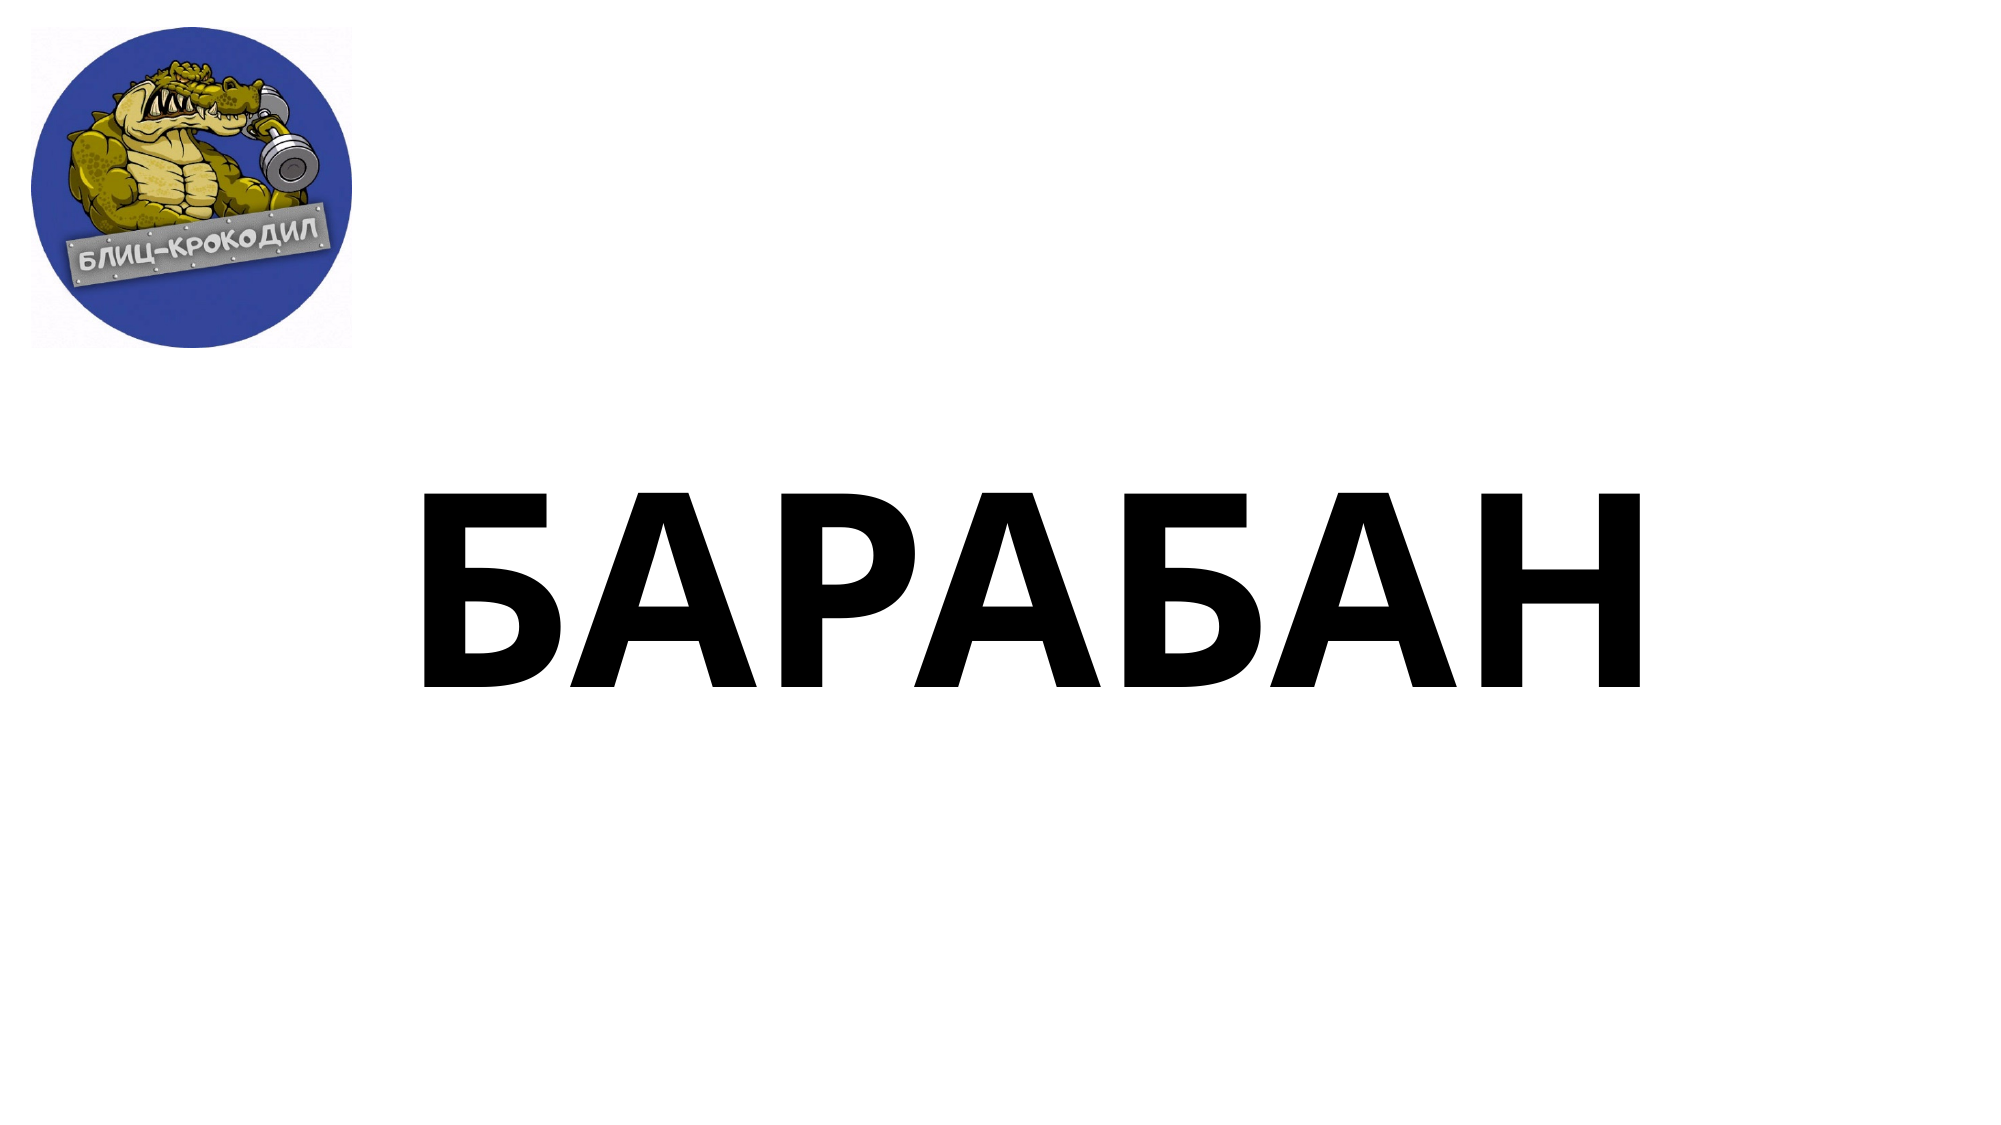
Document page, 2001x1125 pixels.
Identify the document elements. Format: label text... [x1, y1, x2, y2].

picture [31, 27, 352, 348]
title БАРАБАН [282, 361, 1783, 754]
